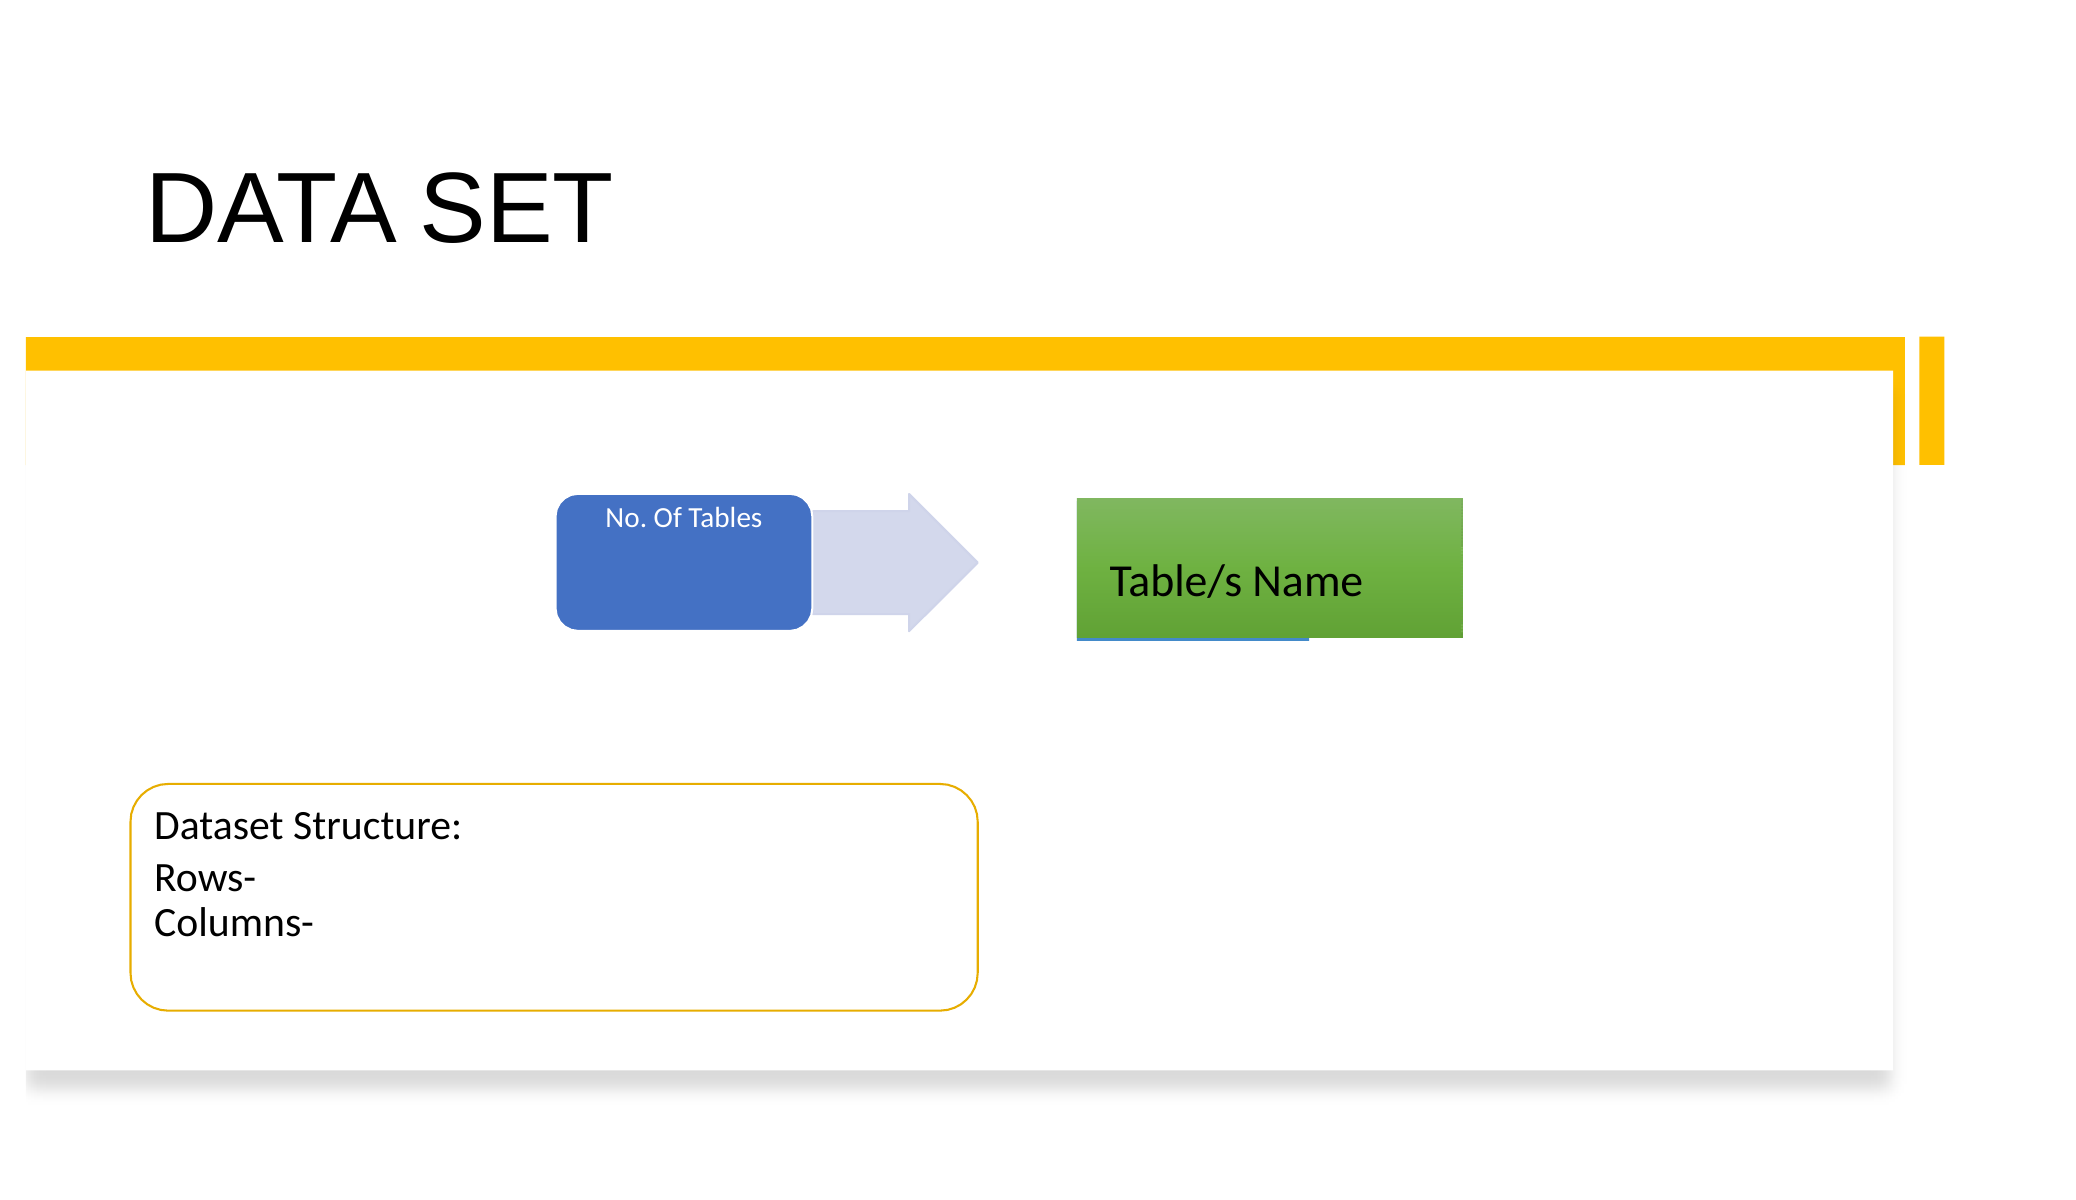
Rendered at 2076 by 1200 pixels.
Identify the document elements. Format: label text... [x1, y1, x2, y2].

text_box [25, 336, 1945, 1114]
title DATA SET [143, 140, 765, 336]
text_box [130, 783, 978, 1011]
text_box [555, 493, 978, 632]
